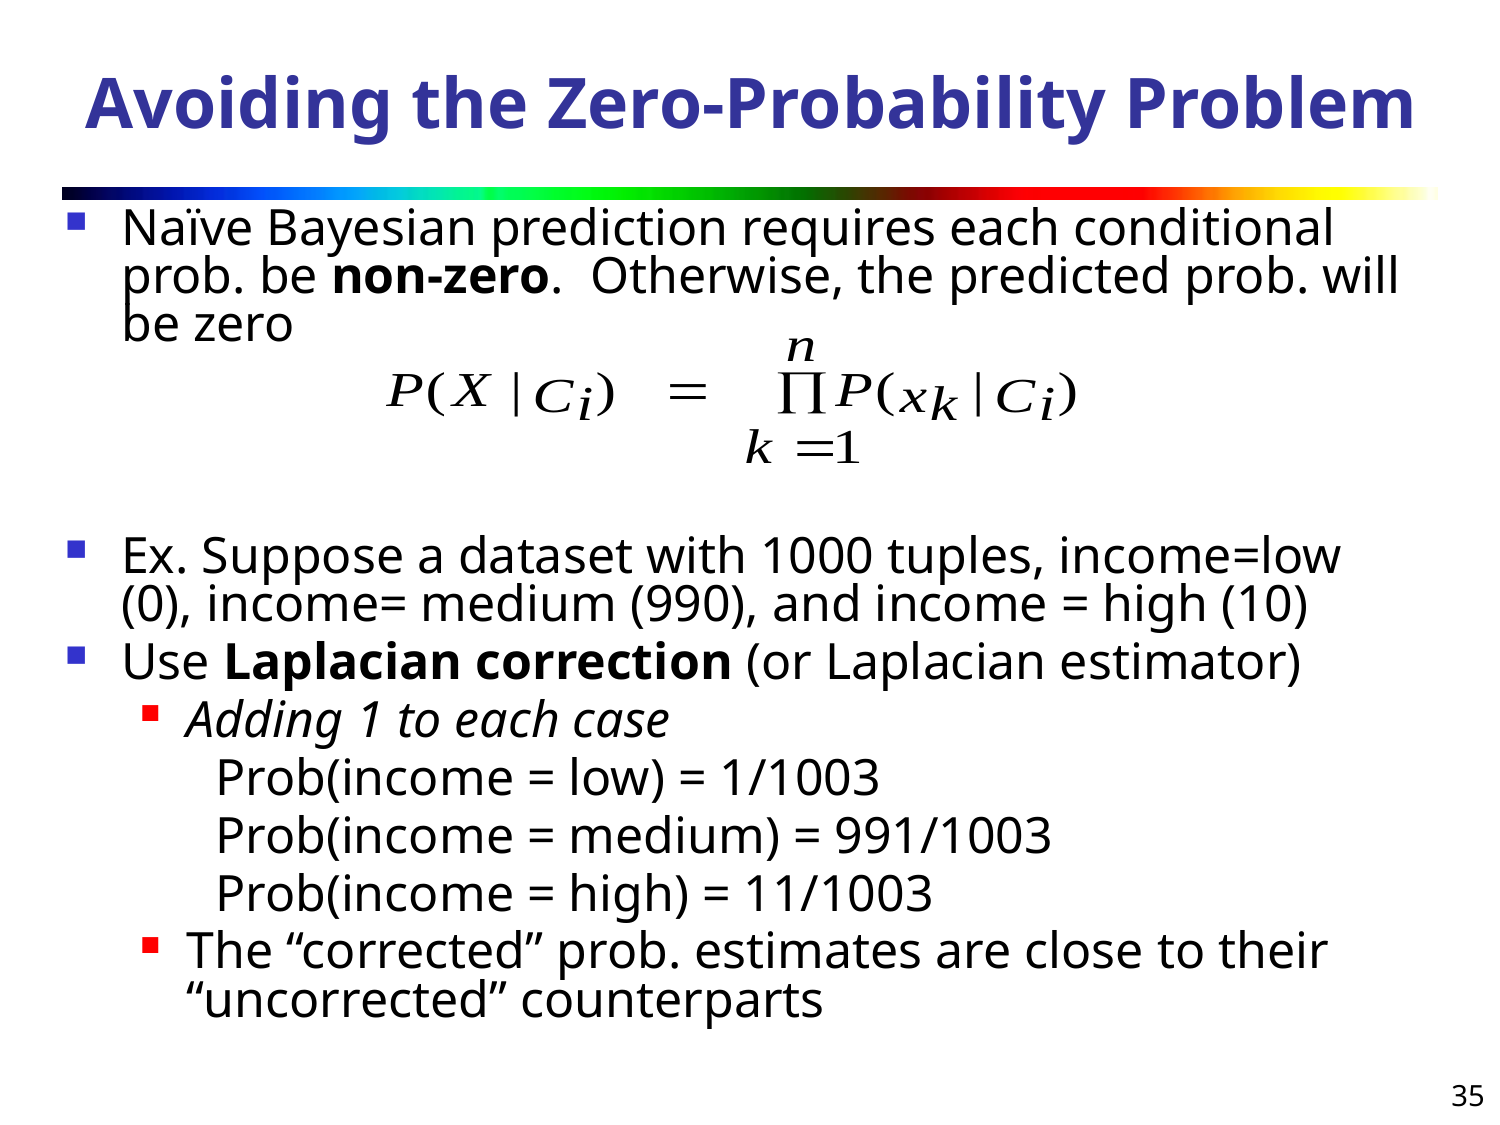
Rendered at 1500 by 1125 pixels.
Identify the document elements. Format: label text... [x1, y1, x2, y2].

slide_number 35 [1187, 1049, 1500, 1125]
list Naïve Bayesian prediction requires each conditional prob. be non-zero. Otherwise, the predicted prob. will be zero Ex. Suppose a dataset with 1000 tuples, income=low (0), income= medium (990), and income = high (10) Use Laplacian correction (or Laplacian estimator) Adding 1 to each case Prob(income = low) = 1/1003 Prob(income = medium) = 991/1003 Prob(income = high) = 11/1003 The “corrected” prob. estimates are close to their “uncorrected” counterparts [49, 199, 1426, 1101]
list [374, 312, 1088, 476]
title Avoiding the Zero-Probability Problem [62, 49, 1442, 151]
picture [382, 187, 1438, 200]
picture [62, 187, 355, 199]
